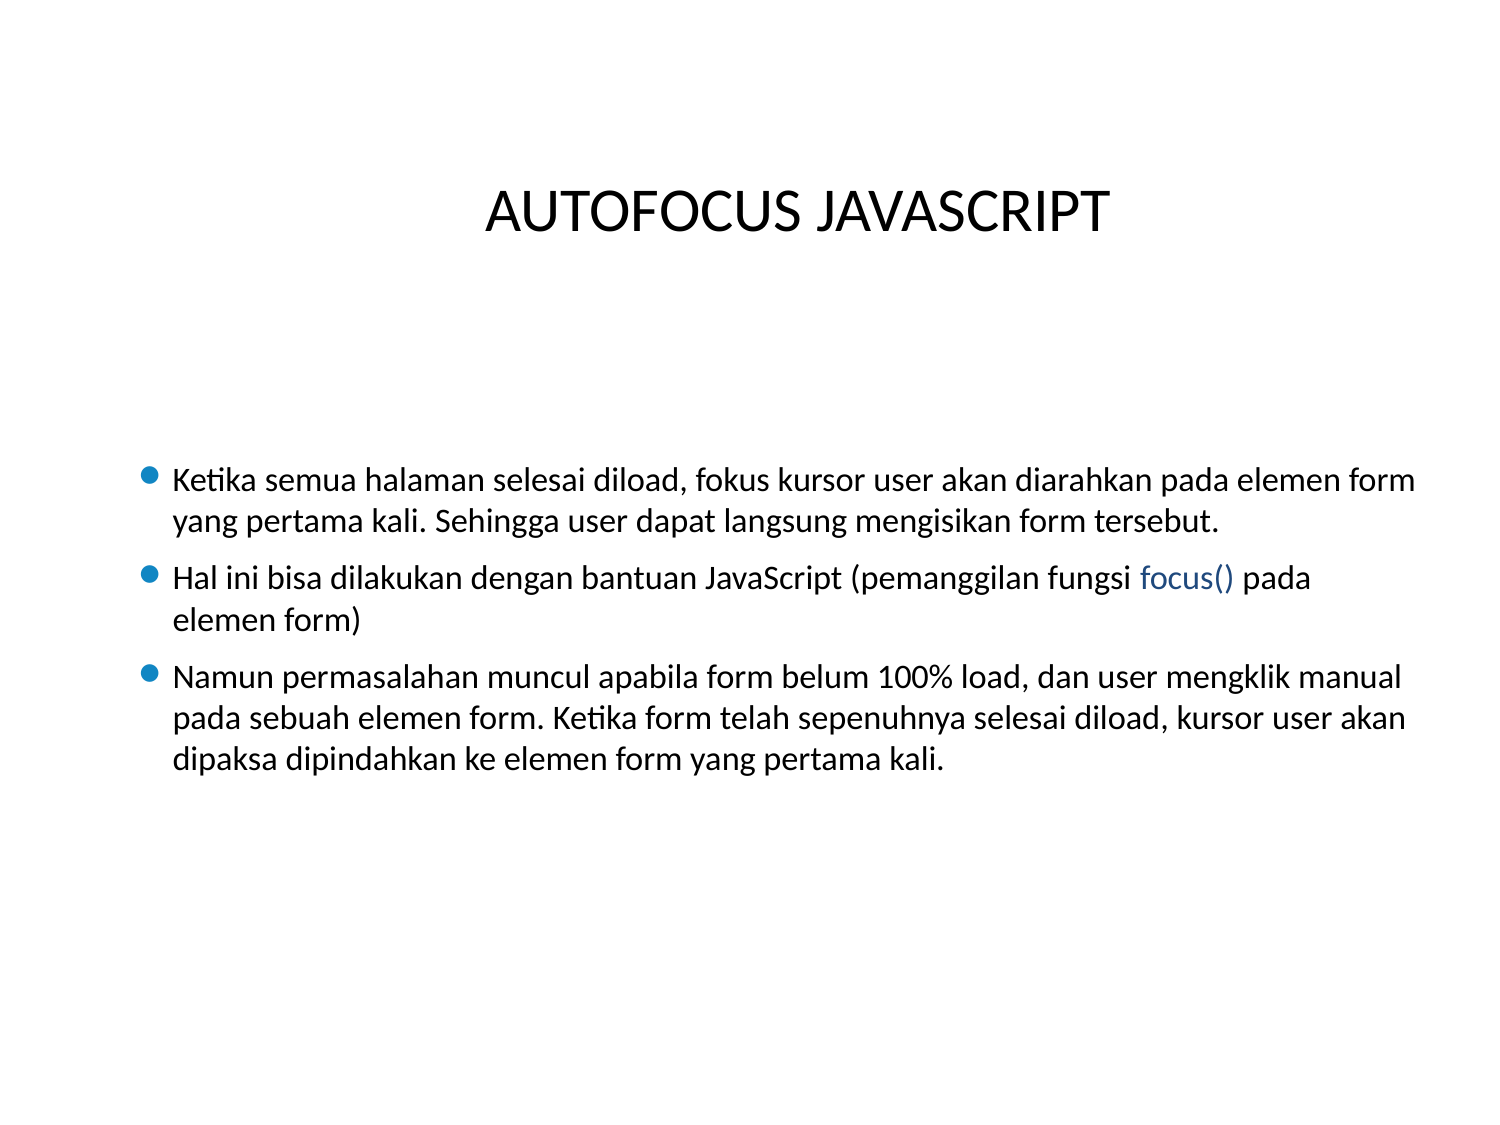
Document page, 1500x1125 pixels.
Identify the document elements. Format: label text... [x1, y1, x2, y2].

title AUTOFOCUS JAVASCRIPT [182, 98, 1416, 315]
list Ketika semua halaman selesai diload, fokus kursor user akan diarahkan pada elemen form yang pertama kali. Sehingga user dapat langsung mengisikan form tersebut. Hal ini bisa dilakukan dengan bantuan JavaScript (pemanggilan fungsi focus() pada elemen form) Namun permasalahan muncul apabila form belum 100% load, dan user mengklik manual pada sebuah elemen form. Ketika form telah sepenuhnya selesai diload, kursor user akan dipaksa dipindahkan ke elemen form yang pertama kali. [126, 393, 1431, 899]
